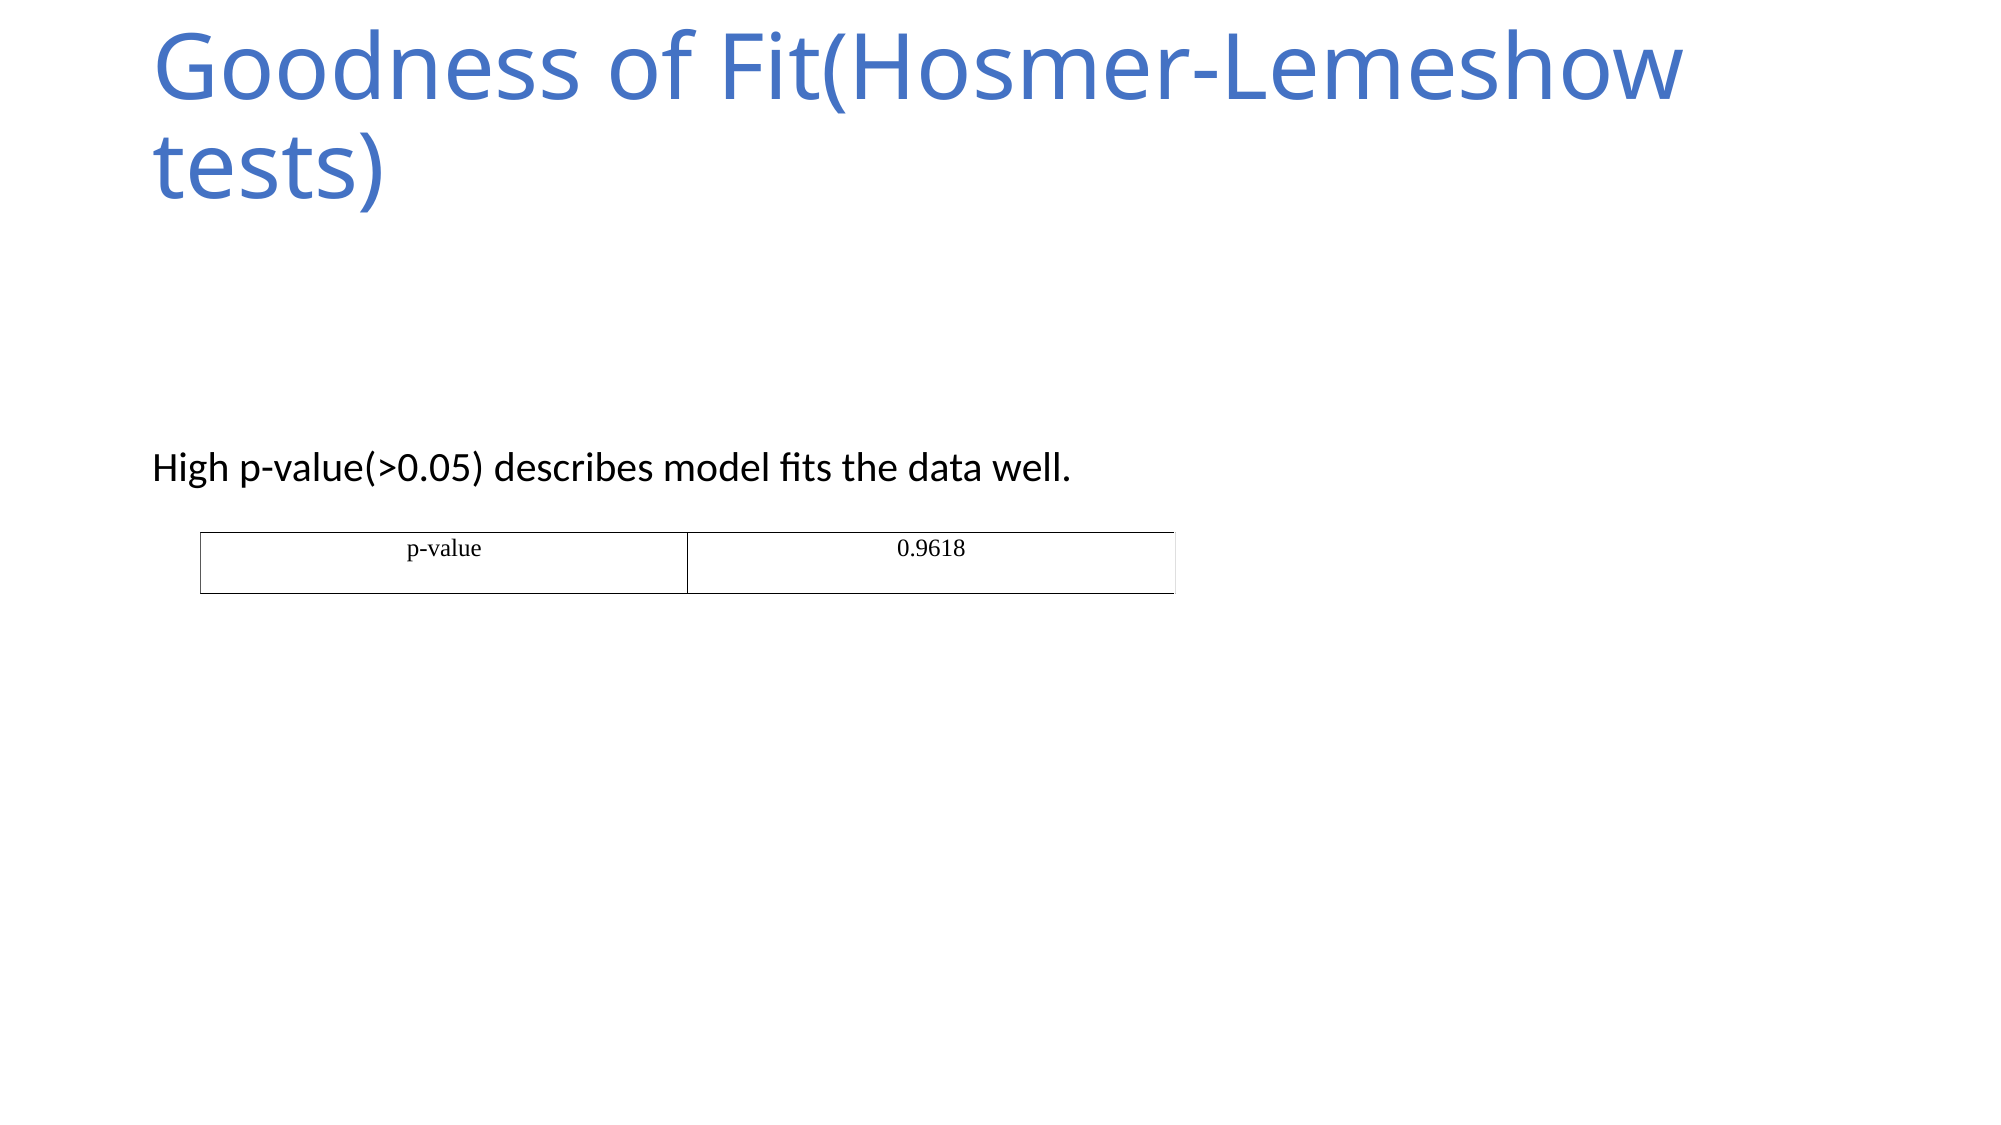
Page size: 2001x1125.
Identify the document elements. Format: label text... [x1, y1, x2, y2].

picture [200, 532, 1176, 642]
title Goodness of Fit(Hosmer-Lemeshow tests) [137, 59, 1863, 179]
list High p-value(>0.05) describes model fits the data well. [137, 224, 1863, 757]
